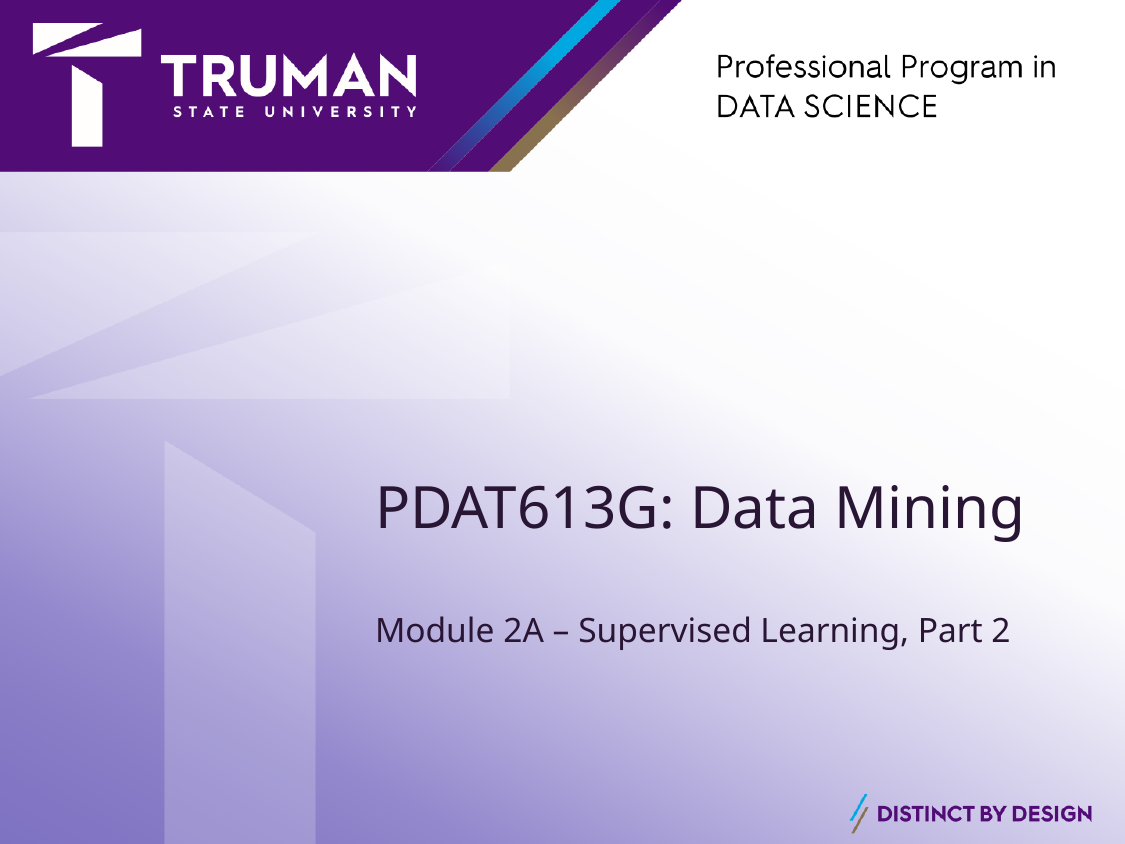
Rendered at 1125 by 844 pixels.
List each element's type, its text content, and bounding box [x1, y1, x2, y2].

title PDAT613G: Data Mining [0, 447, 1125, 583]
subtitle Module 2A – Supervised Learning, Part 2 [0, 583, 1125, 757]
picture [0, 757, 1125, 844]
picture [0, 0, 1125, 447]
